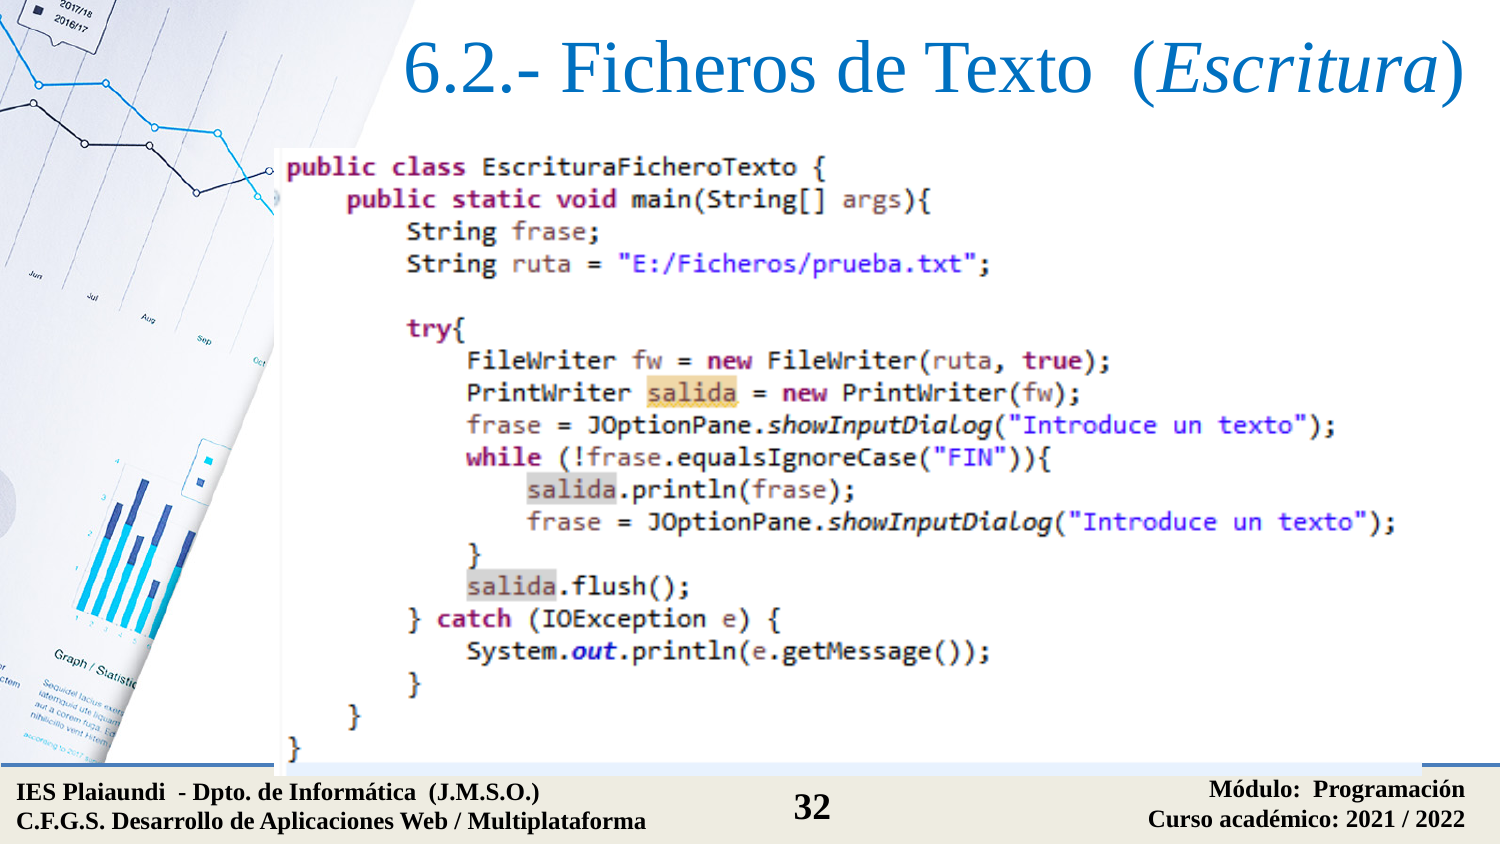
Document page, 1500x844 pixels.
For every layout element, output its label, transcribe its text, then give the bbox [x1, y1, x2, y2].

picture [0, 0, 1500, 776]
title 6.2.- Ficheros de Texto (Escritura) [177, 0, 1481, 126]
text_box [1, 764, 1500, 844]
